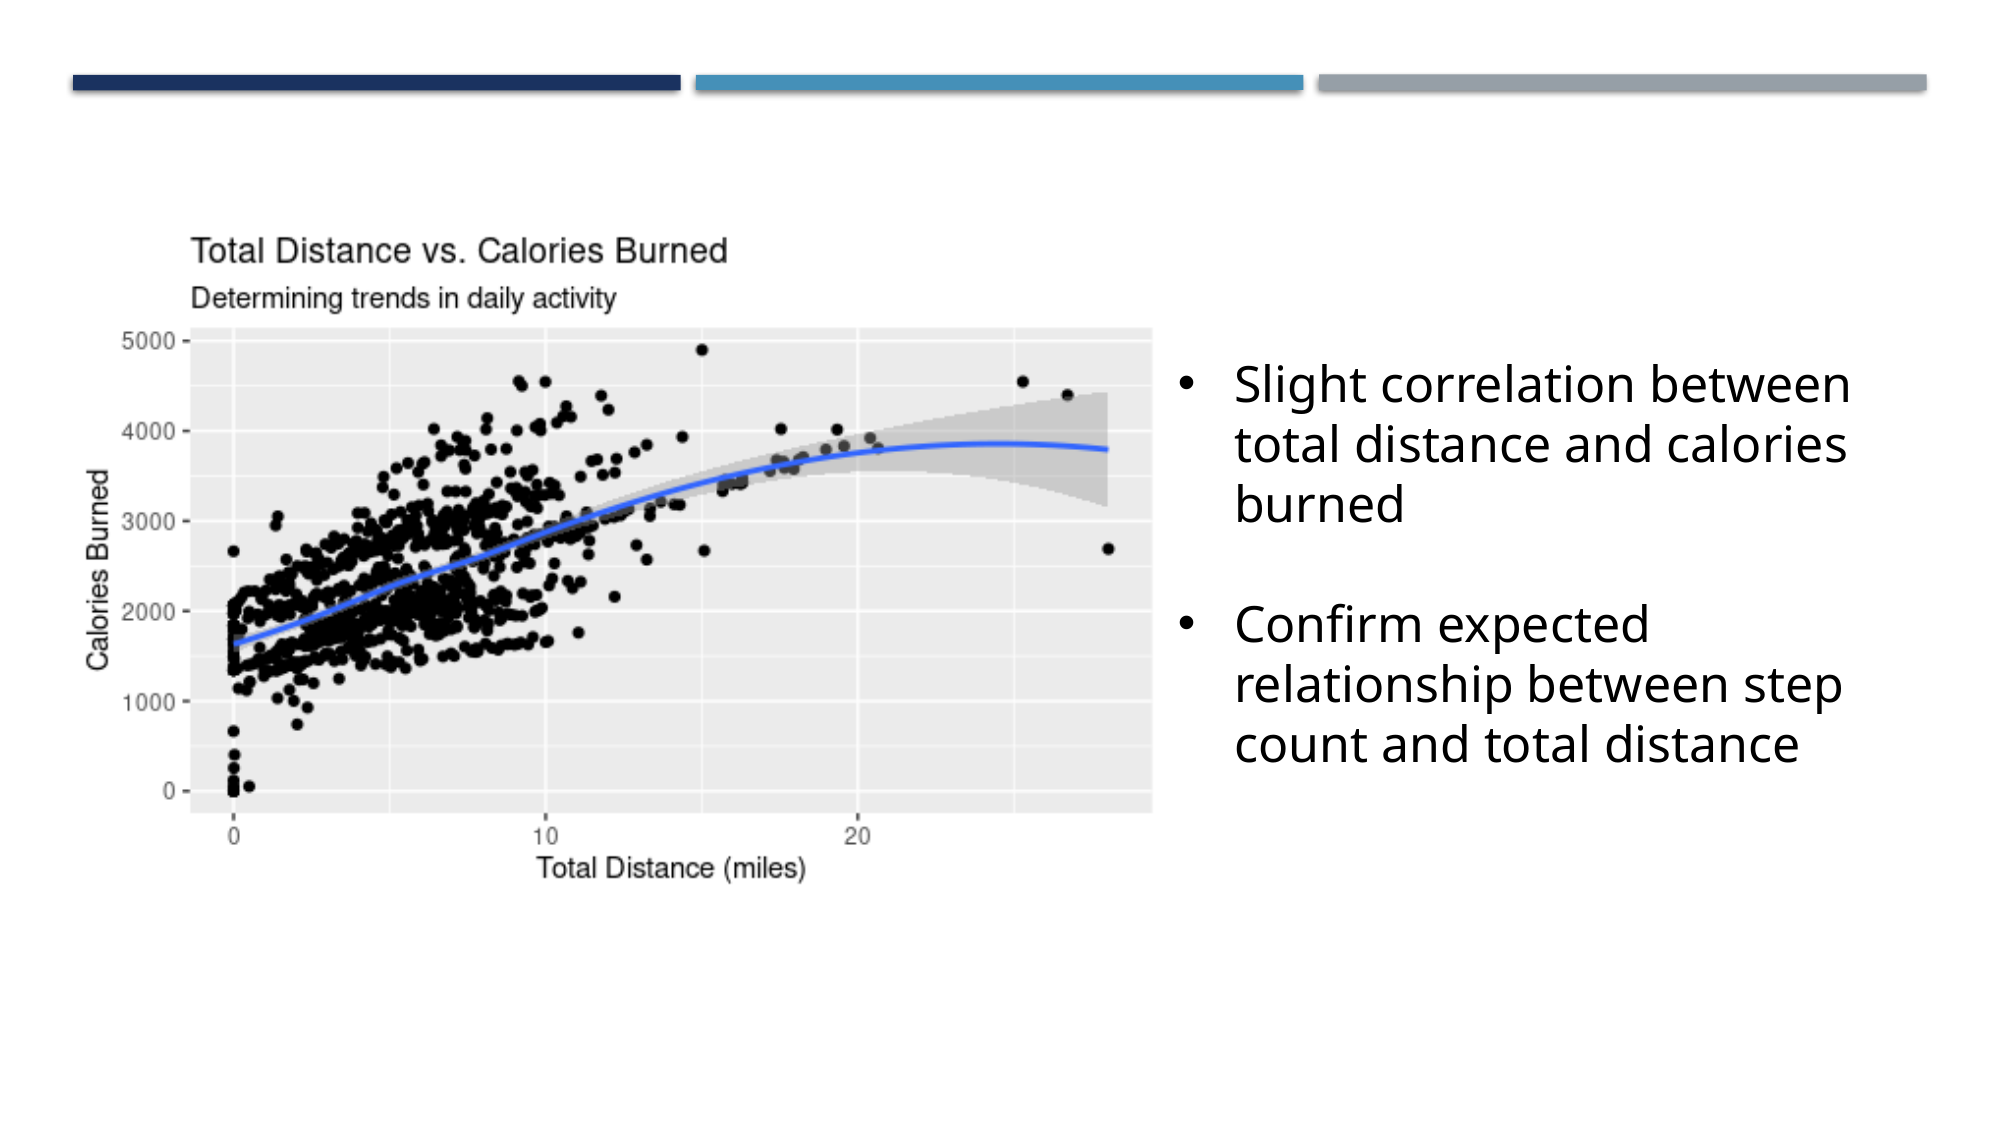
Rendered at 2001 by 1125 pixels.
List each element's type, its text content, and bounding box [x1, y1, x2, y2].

text_box Slight correlation between total distance and calories burned Confirm expected relationship between step count and total distance [1168, 224, 1927, 780]
picture [72, 224, 1167, 901]
